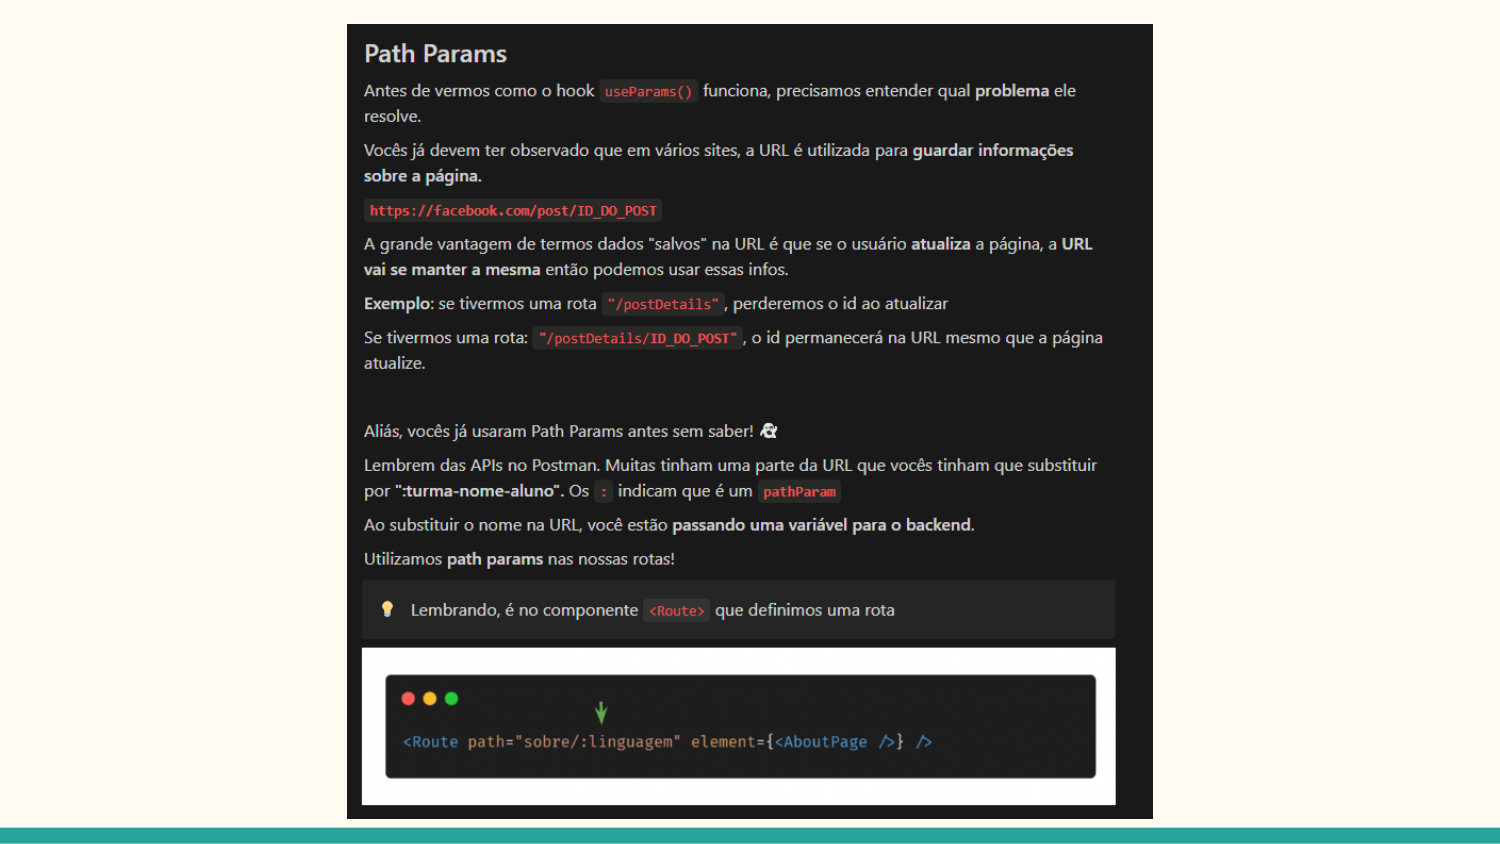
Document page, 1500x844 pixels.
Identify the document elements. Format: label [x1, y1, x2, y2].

picture [347, 24, 1153, 819]
